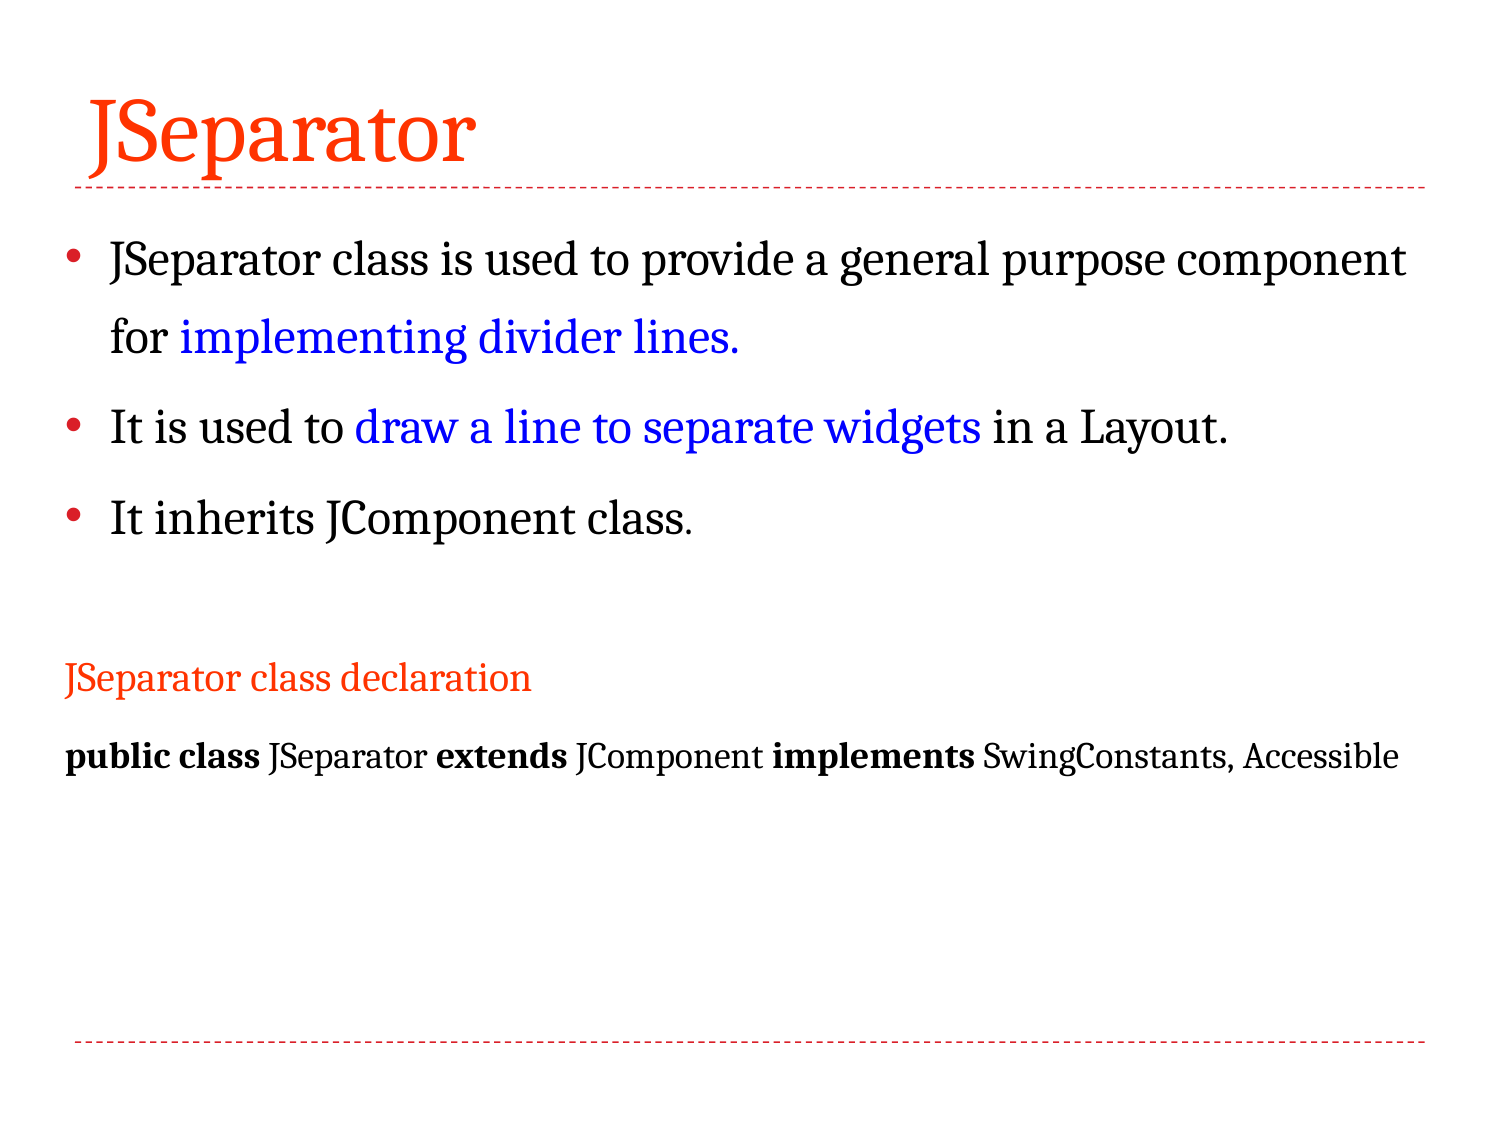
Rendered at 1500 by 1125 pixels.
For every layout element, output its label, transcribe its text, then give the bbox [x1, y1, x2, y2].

list JSeparator class is used to provide a general purpose component for implementing divider lines. It is used to draw a line to separate widgets in a Layout. It inherits JComponent class. JSeparator class declaration public class JSeparator extends JComponent implements SwingConstants, Accessible [50, 200, 1475, 1010]
title JSeparator [75, 24, 1425, 188]
